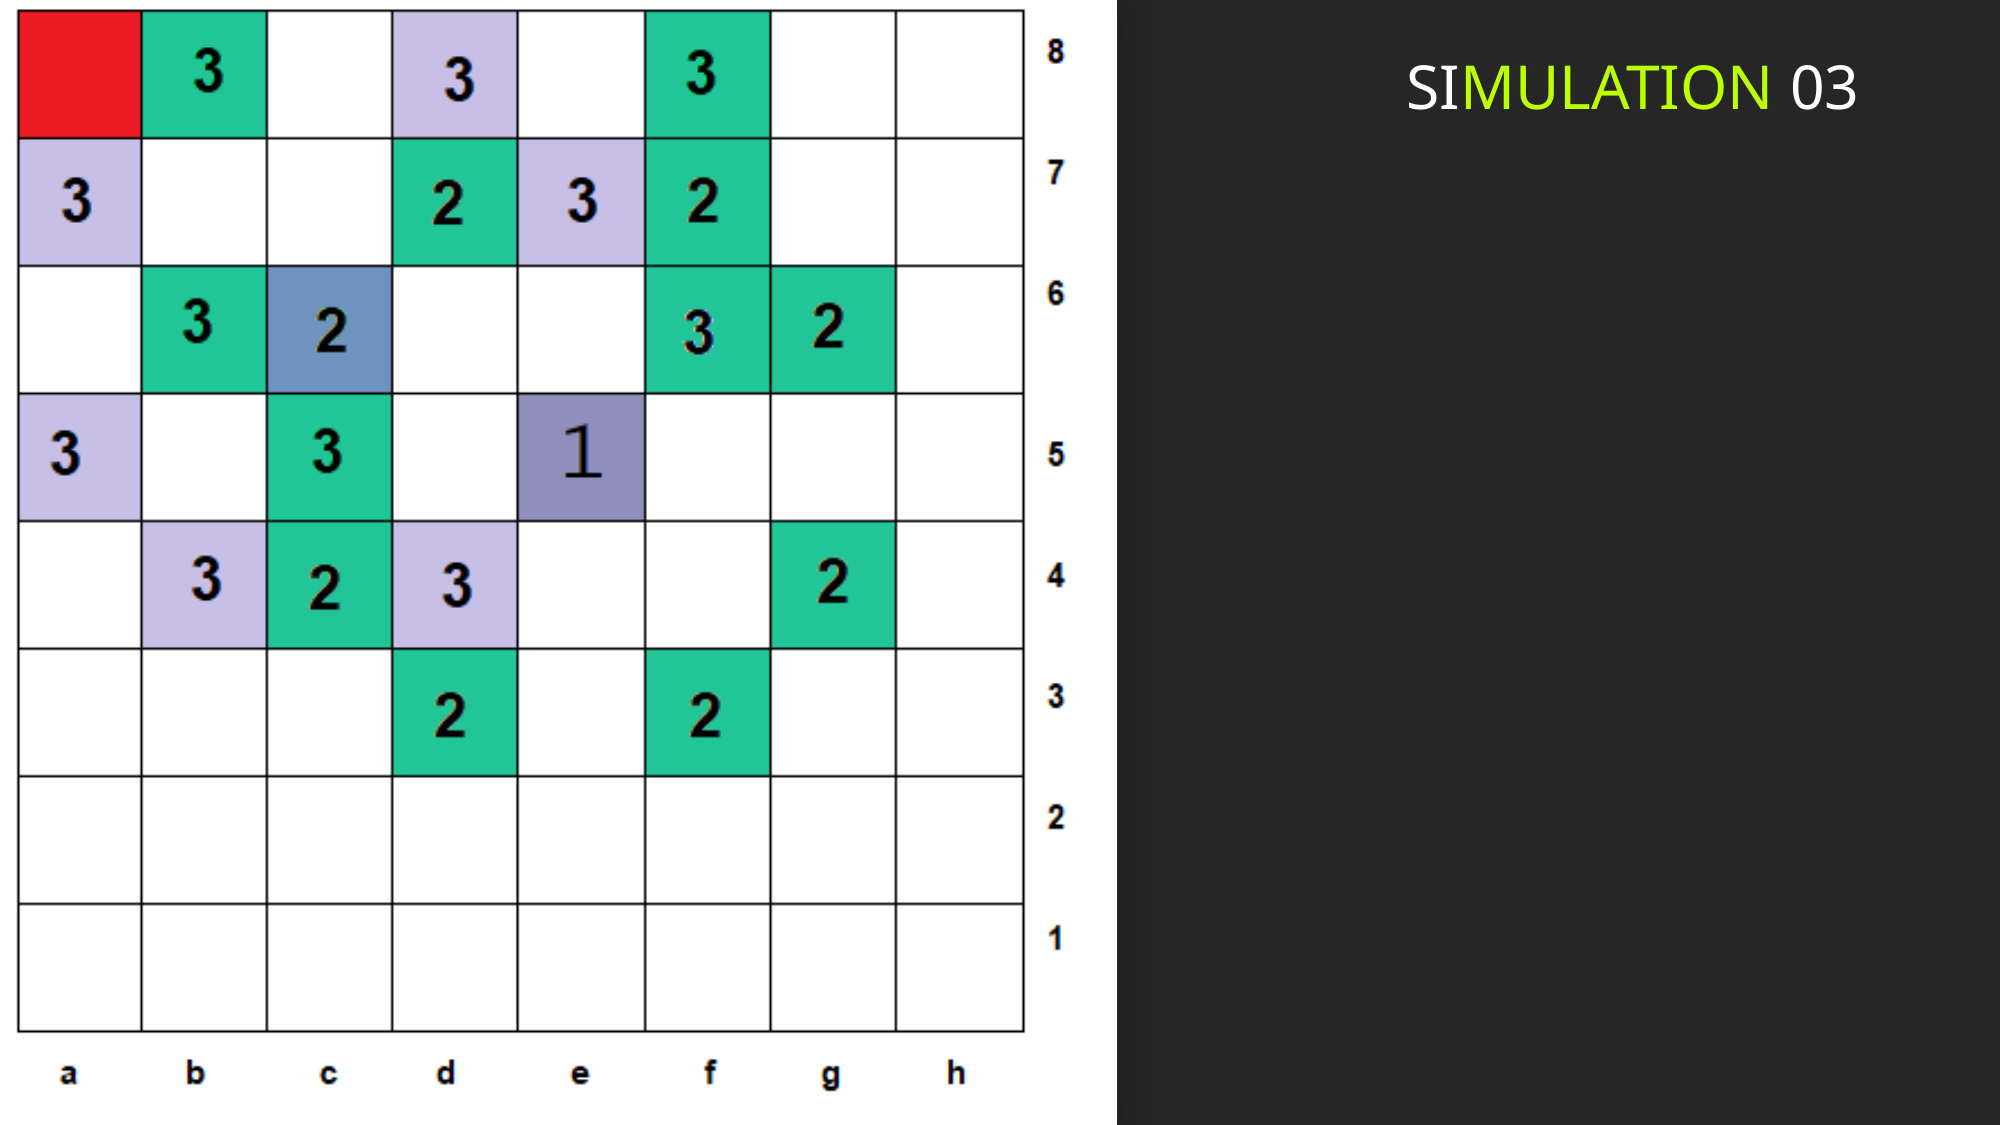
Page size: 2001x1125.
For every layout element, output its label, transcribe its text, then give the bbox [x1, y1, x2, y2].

picture [0, 0, 1117, 1125]
title SIMULATION 03 [1139, 34, 1887, 135]
